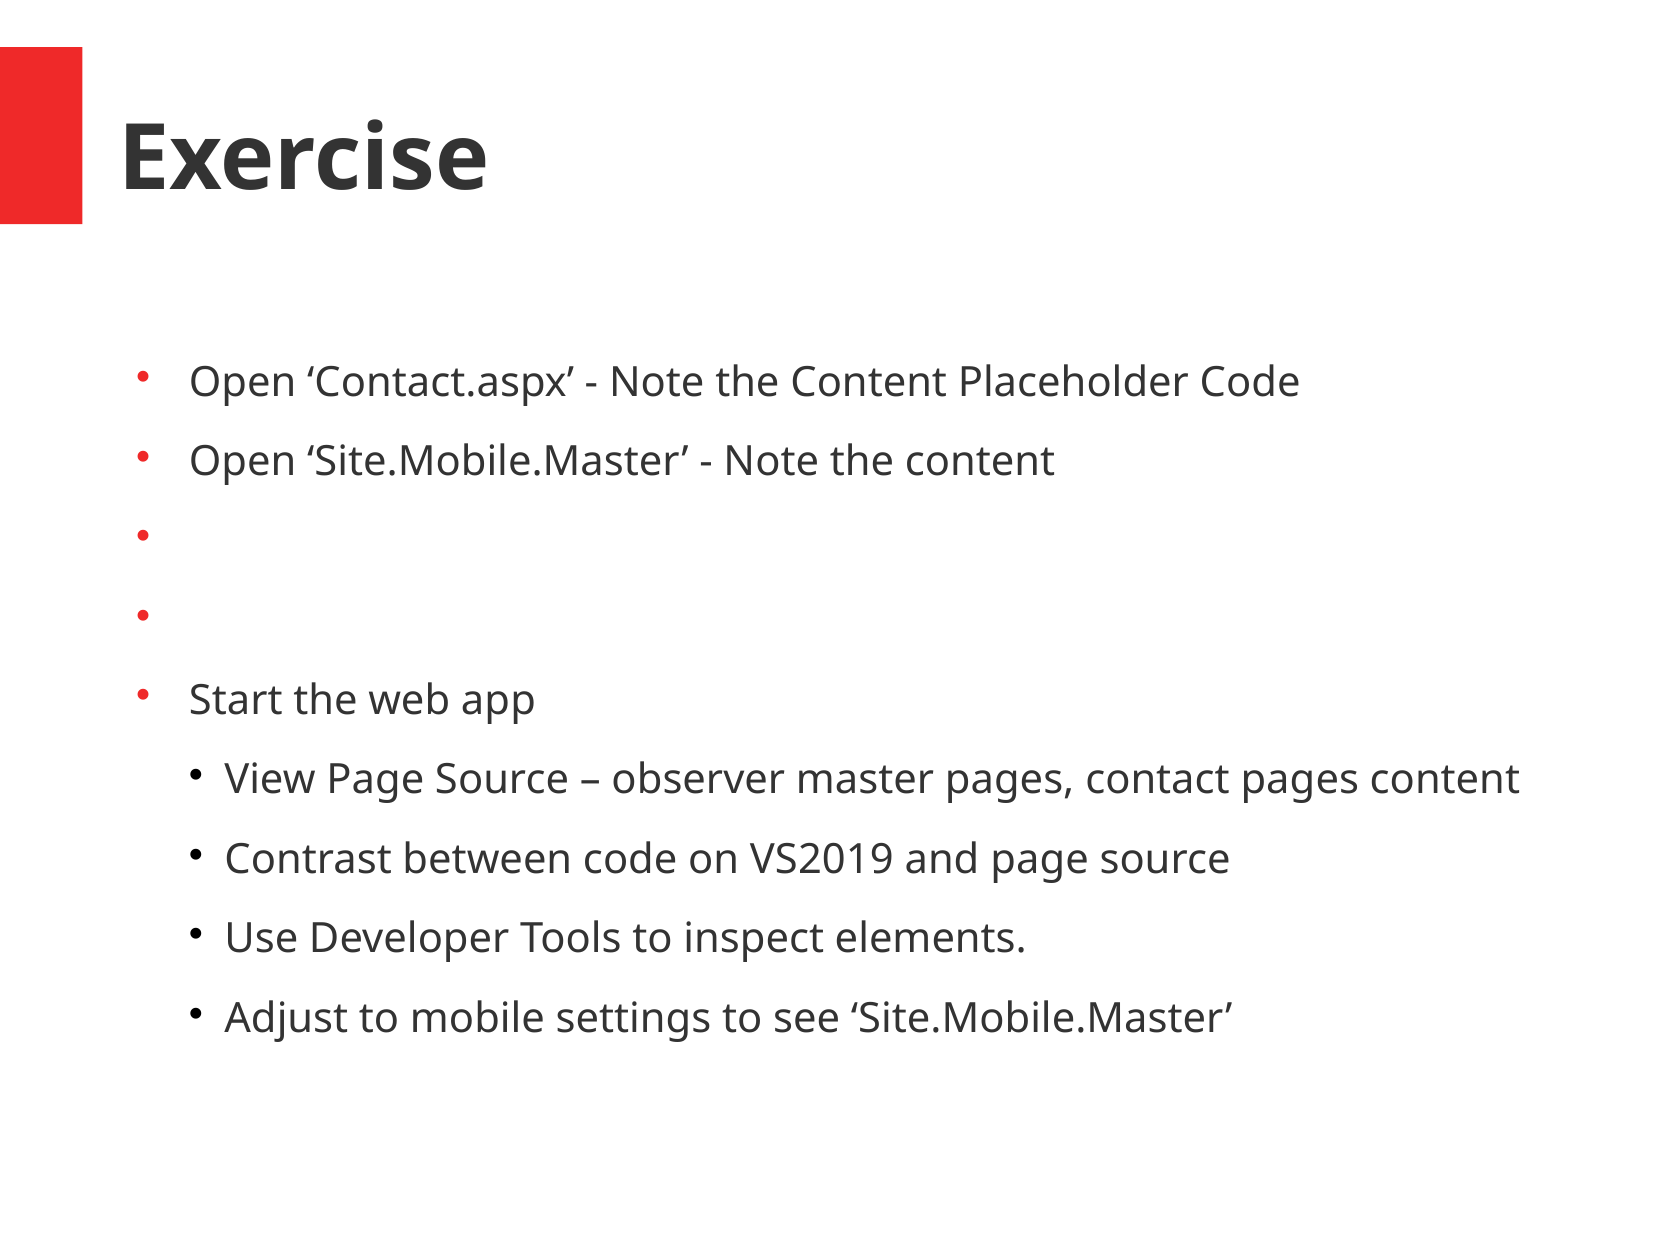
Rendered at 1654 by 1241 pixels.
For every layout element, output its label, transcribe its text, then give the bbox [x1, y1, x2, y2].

text_box Open ‘Contact.aspx’ - Note the Content Placeholder Code Open ‘Site.Mobile.Master’ - Note the content Start the web app View Page Source – observer master pages, contact pages content Contrast between code on VS2019 and page source Use Developer Tools to inspect elements. Adjust to mobile settings to see ‘Site.Mobile.Master’ [118, 354, 1536, 1074]
text_box Exercise [118, 49, 1571, 257]
